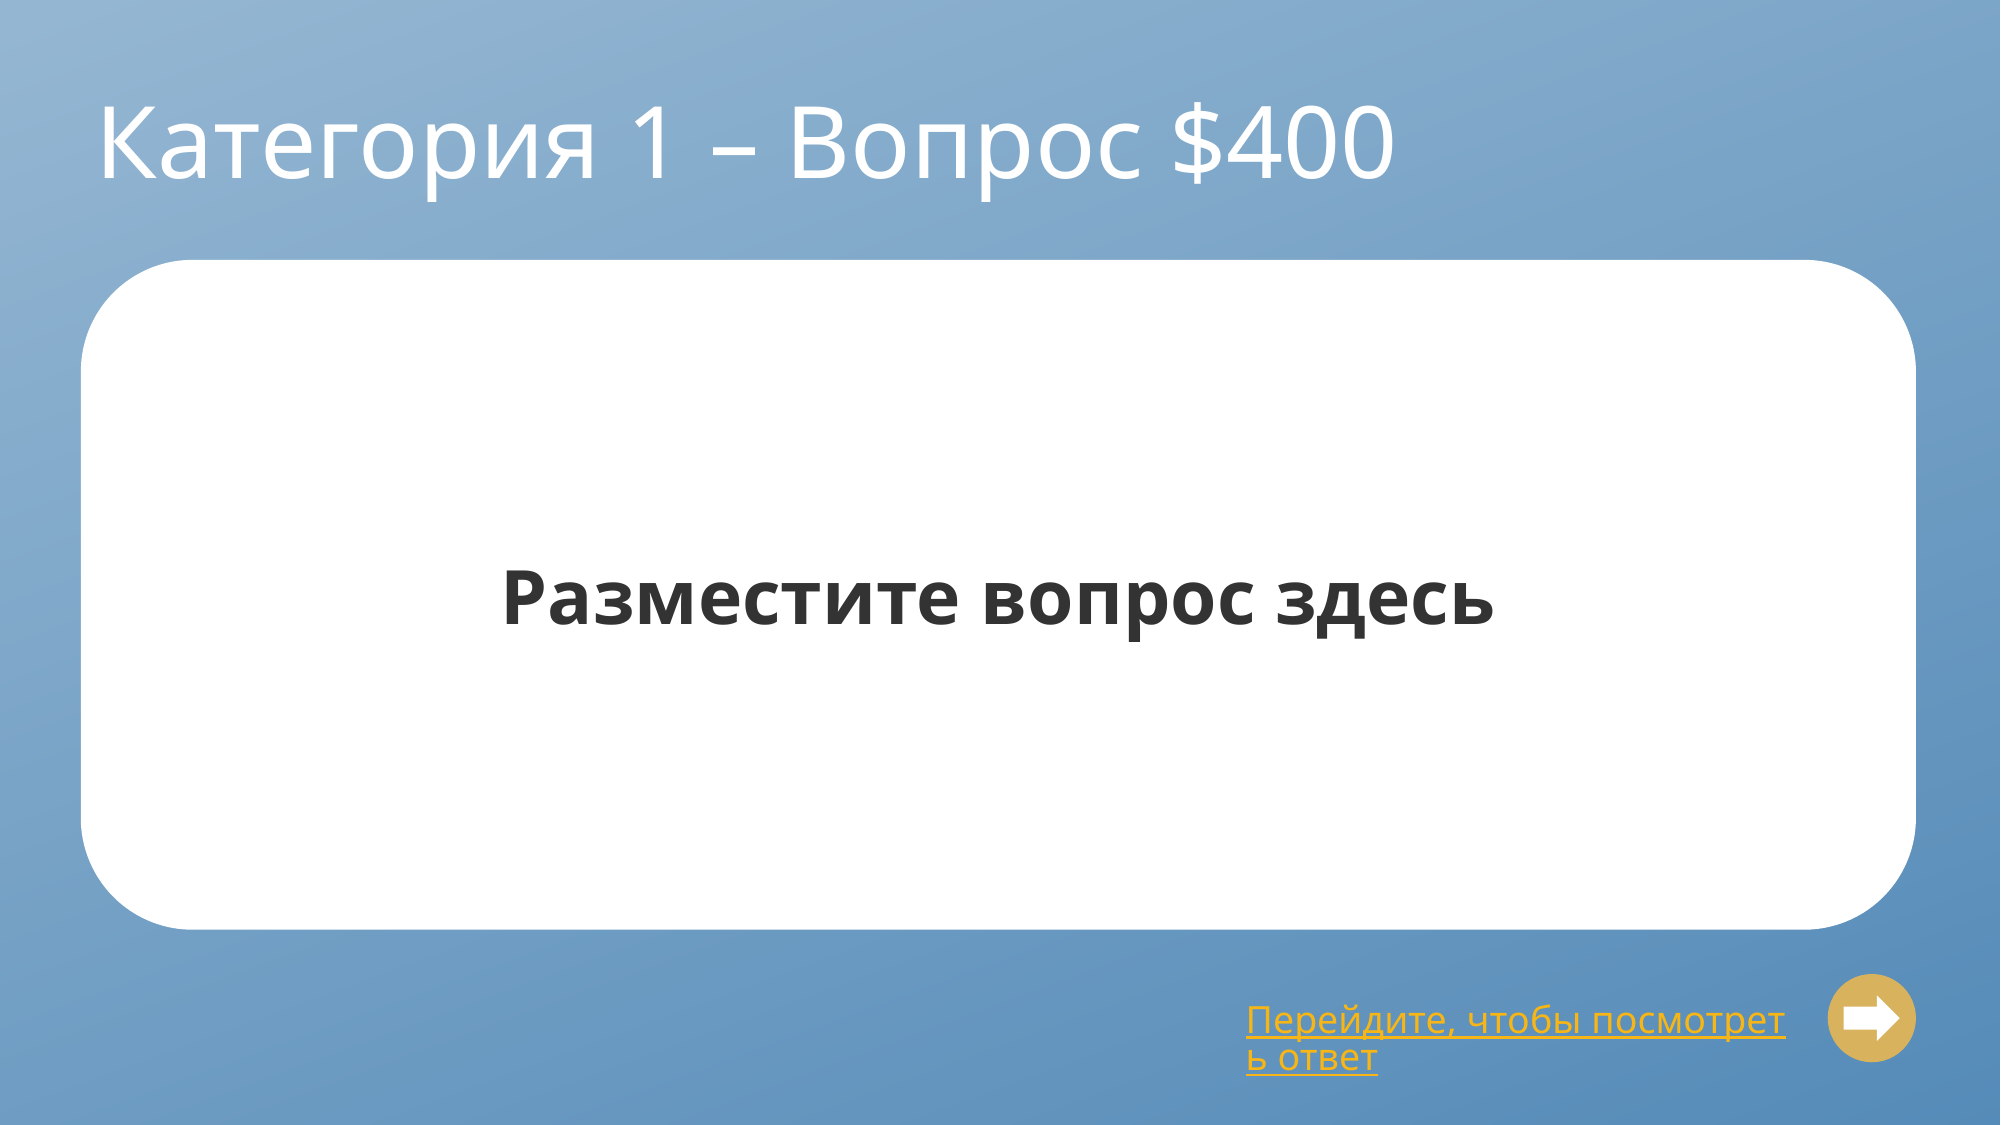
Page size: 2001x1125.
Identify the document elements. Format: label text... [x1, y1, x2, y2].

title Категория 1 – Вопрос $400 [80, 37, 1806, 255]
text_box Перейдите, чтобы посмотреть ответ [1230, 988, 1811, 1055]
text_box Разместите вопрос здесь [79, 258, 1917, 931]
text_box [1827, 973, 1916, 1063]
